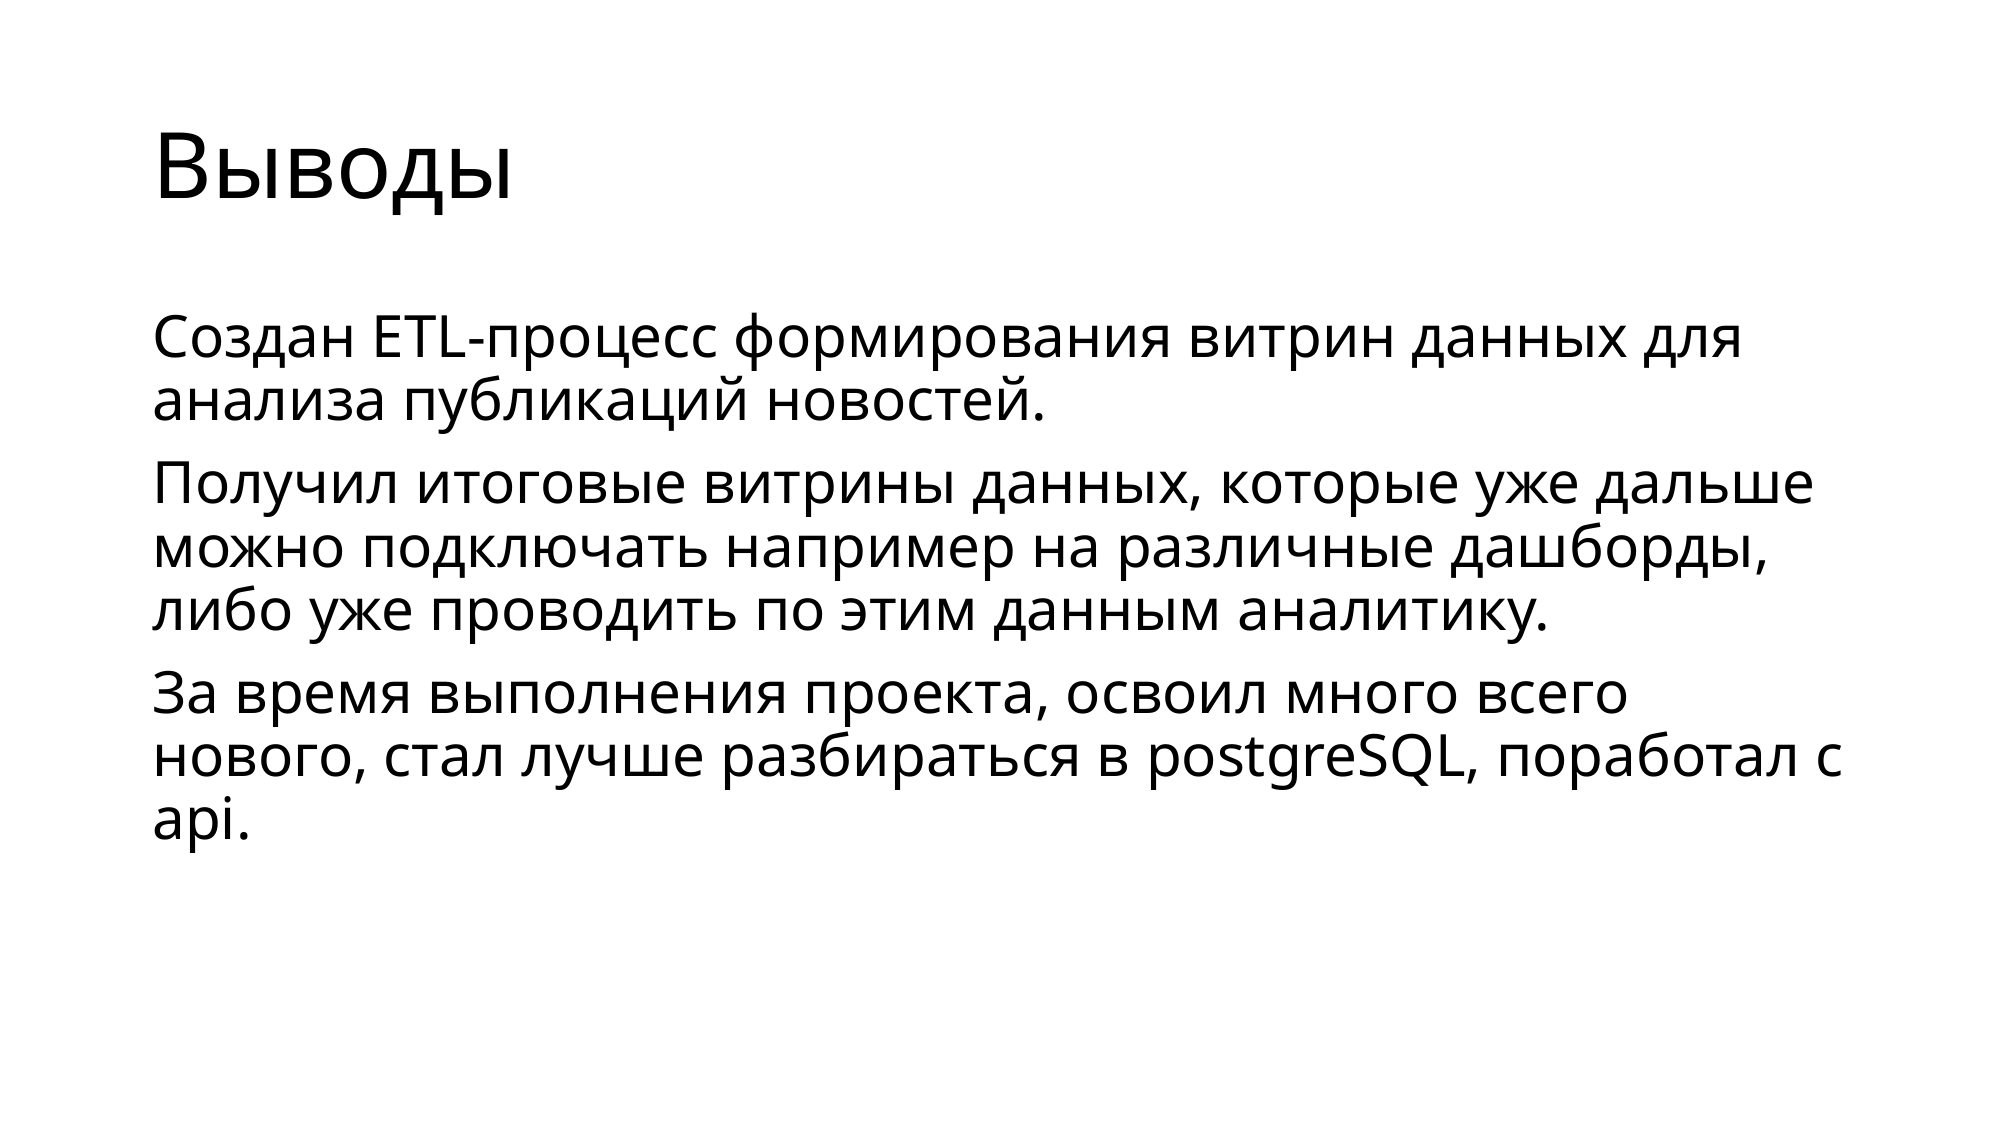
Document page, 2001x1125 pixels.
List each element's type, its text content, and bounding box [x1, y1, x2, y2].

list Создан ETL-процесс формирования витрин данных для анализа публикаций новостей. Получил итоговые витрины данных, которые уже дальше можно подключать например на различные дашборды, либо уже проводить по этим данным аналитику. За время выполнения проекта, освоил много всего нового, стал лучше разбираться в postgreSQL, поработал с api. [137, 299, 1863, 1014]
title Выводы [137, 59, 1863, 278]
